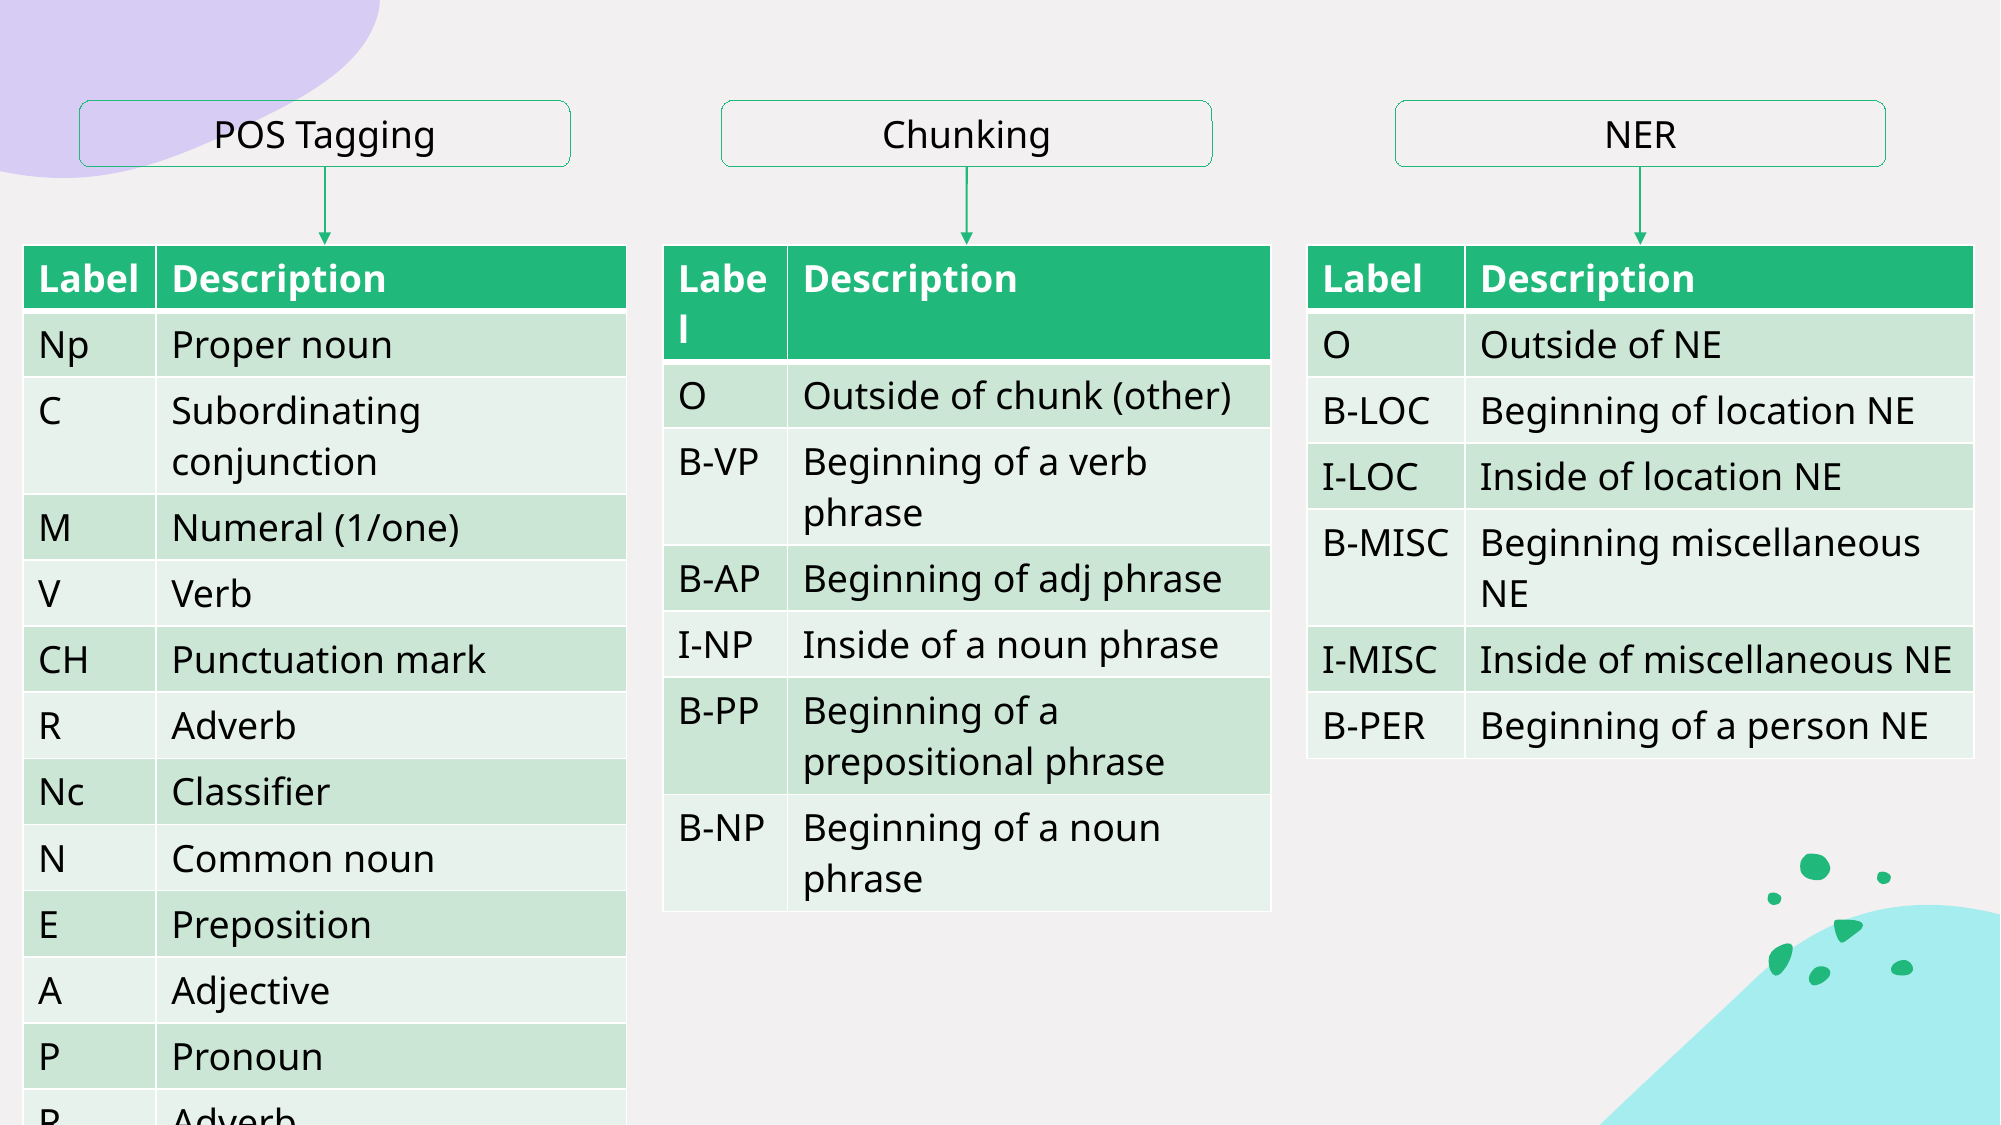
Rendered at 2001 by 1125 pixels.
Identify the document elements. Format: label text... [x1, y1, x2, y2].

table_cell Punctuation mark [157, 627, 626, 691]
table_cell O [1308, 314, 1464, 376]
text_box Chunking [721, 100, 1213, 167]
table_cell B-VP [664, 429, 787, 544]
table_cell Classifier [157, 759, 626, 824]
table_cell Numeral (1/one) [157, 495, 626, 559]
table_cell Inside of miscellaneous NE [1466, 627, 1973, 691]
table_cell Beginning of a person NE [1466, 693, 1973, 758]
table_cell Beginning of a prepositional phrase [788, 678, 1270, 794]
table_cell E [24, 891, 155, 956]
table_cell I-NP [664, 612, 787, 676]
table_cell B-LOC [1308, 378, 1464, 442]
table_header Label [1308, 246, 1464, 308]
table_cell Beginning of location NE [1466, 378, 1973, 442]
table_header Label [24, 246, 155, 308]
table_cell Adverb [157, 1090, 626, 1125]
table_cell Preposition [157, 891, 626, 956]
table_cell Beginning of a noun phrase [788, 795, 1270, 911]
table_cell V [24, 561, 155, 625]
table_cell Outside of chunk (other) [788, 365, 1270, 427]
table_cell B-PP [664, 678, 787, 794]
table_header Label [664, 246, 787, 359]
table_cell B-PER [1308, 693, 1464, 758]
table_cell R [24, 1090, 155, 1125]
table_cell Common noun [157, 825, 626, 890]
table_cell Beginning of a verb phrase [788, 429, 1270, 544]
table_cell Beginning miscellaneous NE [1466, 510, 1973, 625]
table_cell M [24, 495, 155, 559]
text_box POS Tagging [79, 100, 571, 167]
table_cell R [24, 693, 155, 758]
table_cell Subordinating conjunction [157, 378, 626, 493]
table_cell P [24, 1024, 155, 1088]
table_cell Adverb [157, 693, 626, 758]
table_cell I-MISC [1308, 627, 1464, 691]
table_cell Nc [24, 759, 155, 824]
table_cell Adjective [157, 958, 626, 1022]
table_header Description [788, 246, 1270, 359]
table_header Description [1466, 246, 1973, 308]
table_cell B-AP [664, 546, 787, 610]
table_cell Inside of location NE [1466, 444, 1973, 508]
table_cell Pronoun [157, 1024, 626, 1088]
text_box NER [1395, 100, 1886, 167]
table_cell O [664, 365, 787, 427]
table_cell Np [24, 314, 155, 376]
table_cell Inside of a noun phrase [788, 612, 1270, 676]
table_cell A [24, 958, 155, 1022]
table_cell CH [24, 627, 155, 691]
table_header Description [157, 246, 626, 308]
table_cell B-NP [664, 795, 787, 911]
table_cell I-LOC [1308, 444, 1464, 508]
table_cell B-MISC [1308, 510, 1464, 625]
table_cell Proper noun [157, 314, 626, 376]
table_cell N [24, 825, 155, 890]
table_cell Verb [157, 561, 626, 625]
table_cell C [24, 378, 155, 493]
table_cell Beginning of adj phrase [788, 546, 1270, 610]
table_cell Outside of NE [1466, 314, 1973, 376]
